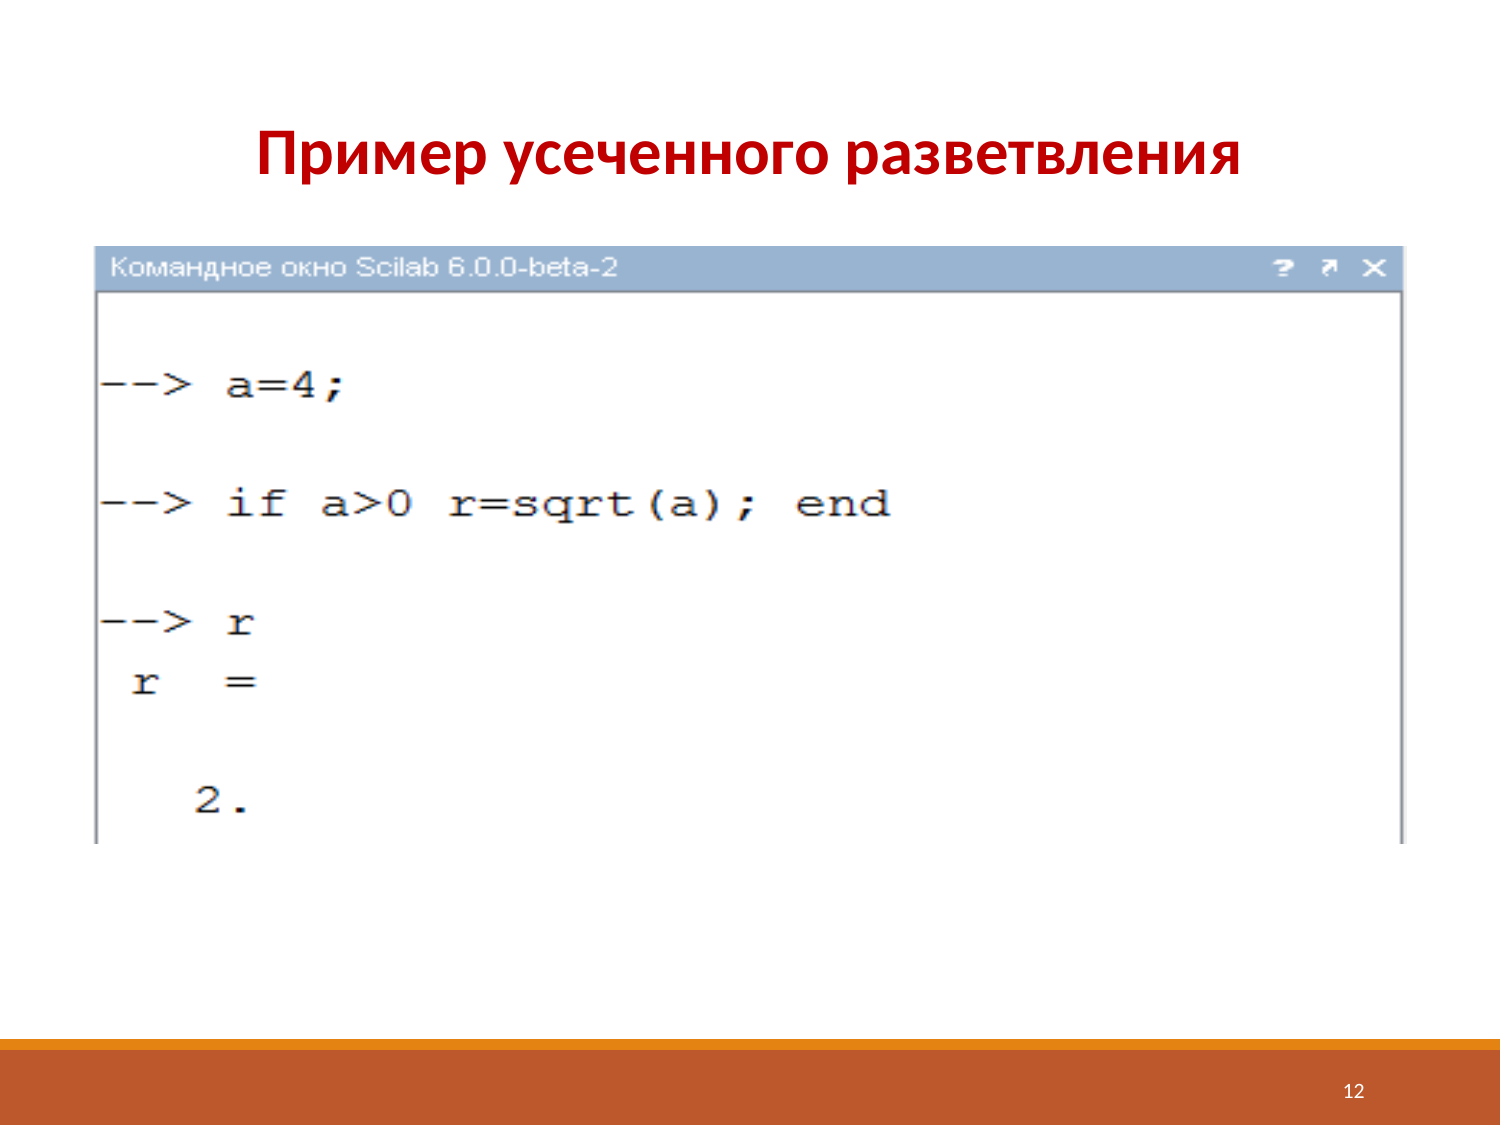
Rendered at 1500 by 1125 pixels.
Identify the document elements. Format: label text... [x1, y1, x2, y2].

list Пример усеченного разветвления [75, 35, 1425, 1102]
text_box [93, 245, 1407, 845]
slide_number 12 [1218, 1059, 1380, 1120]
